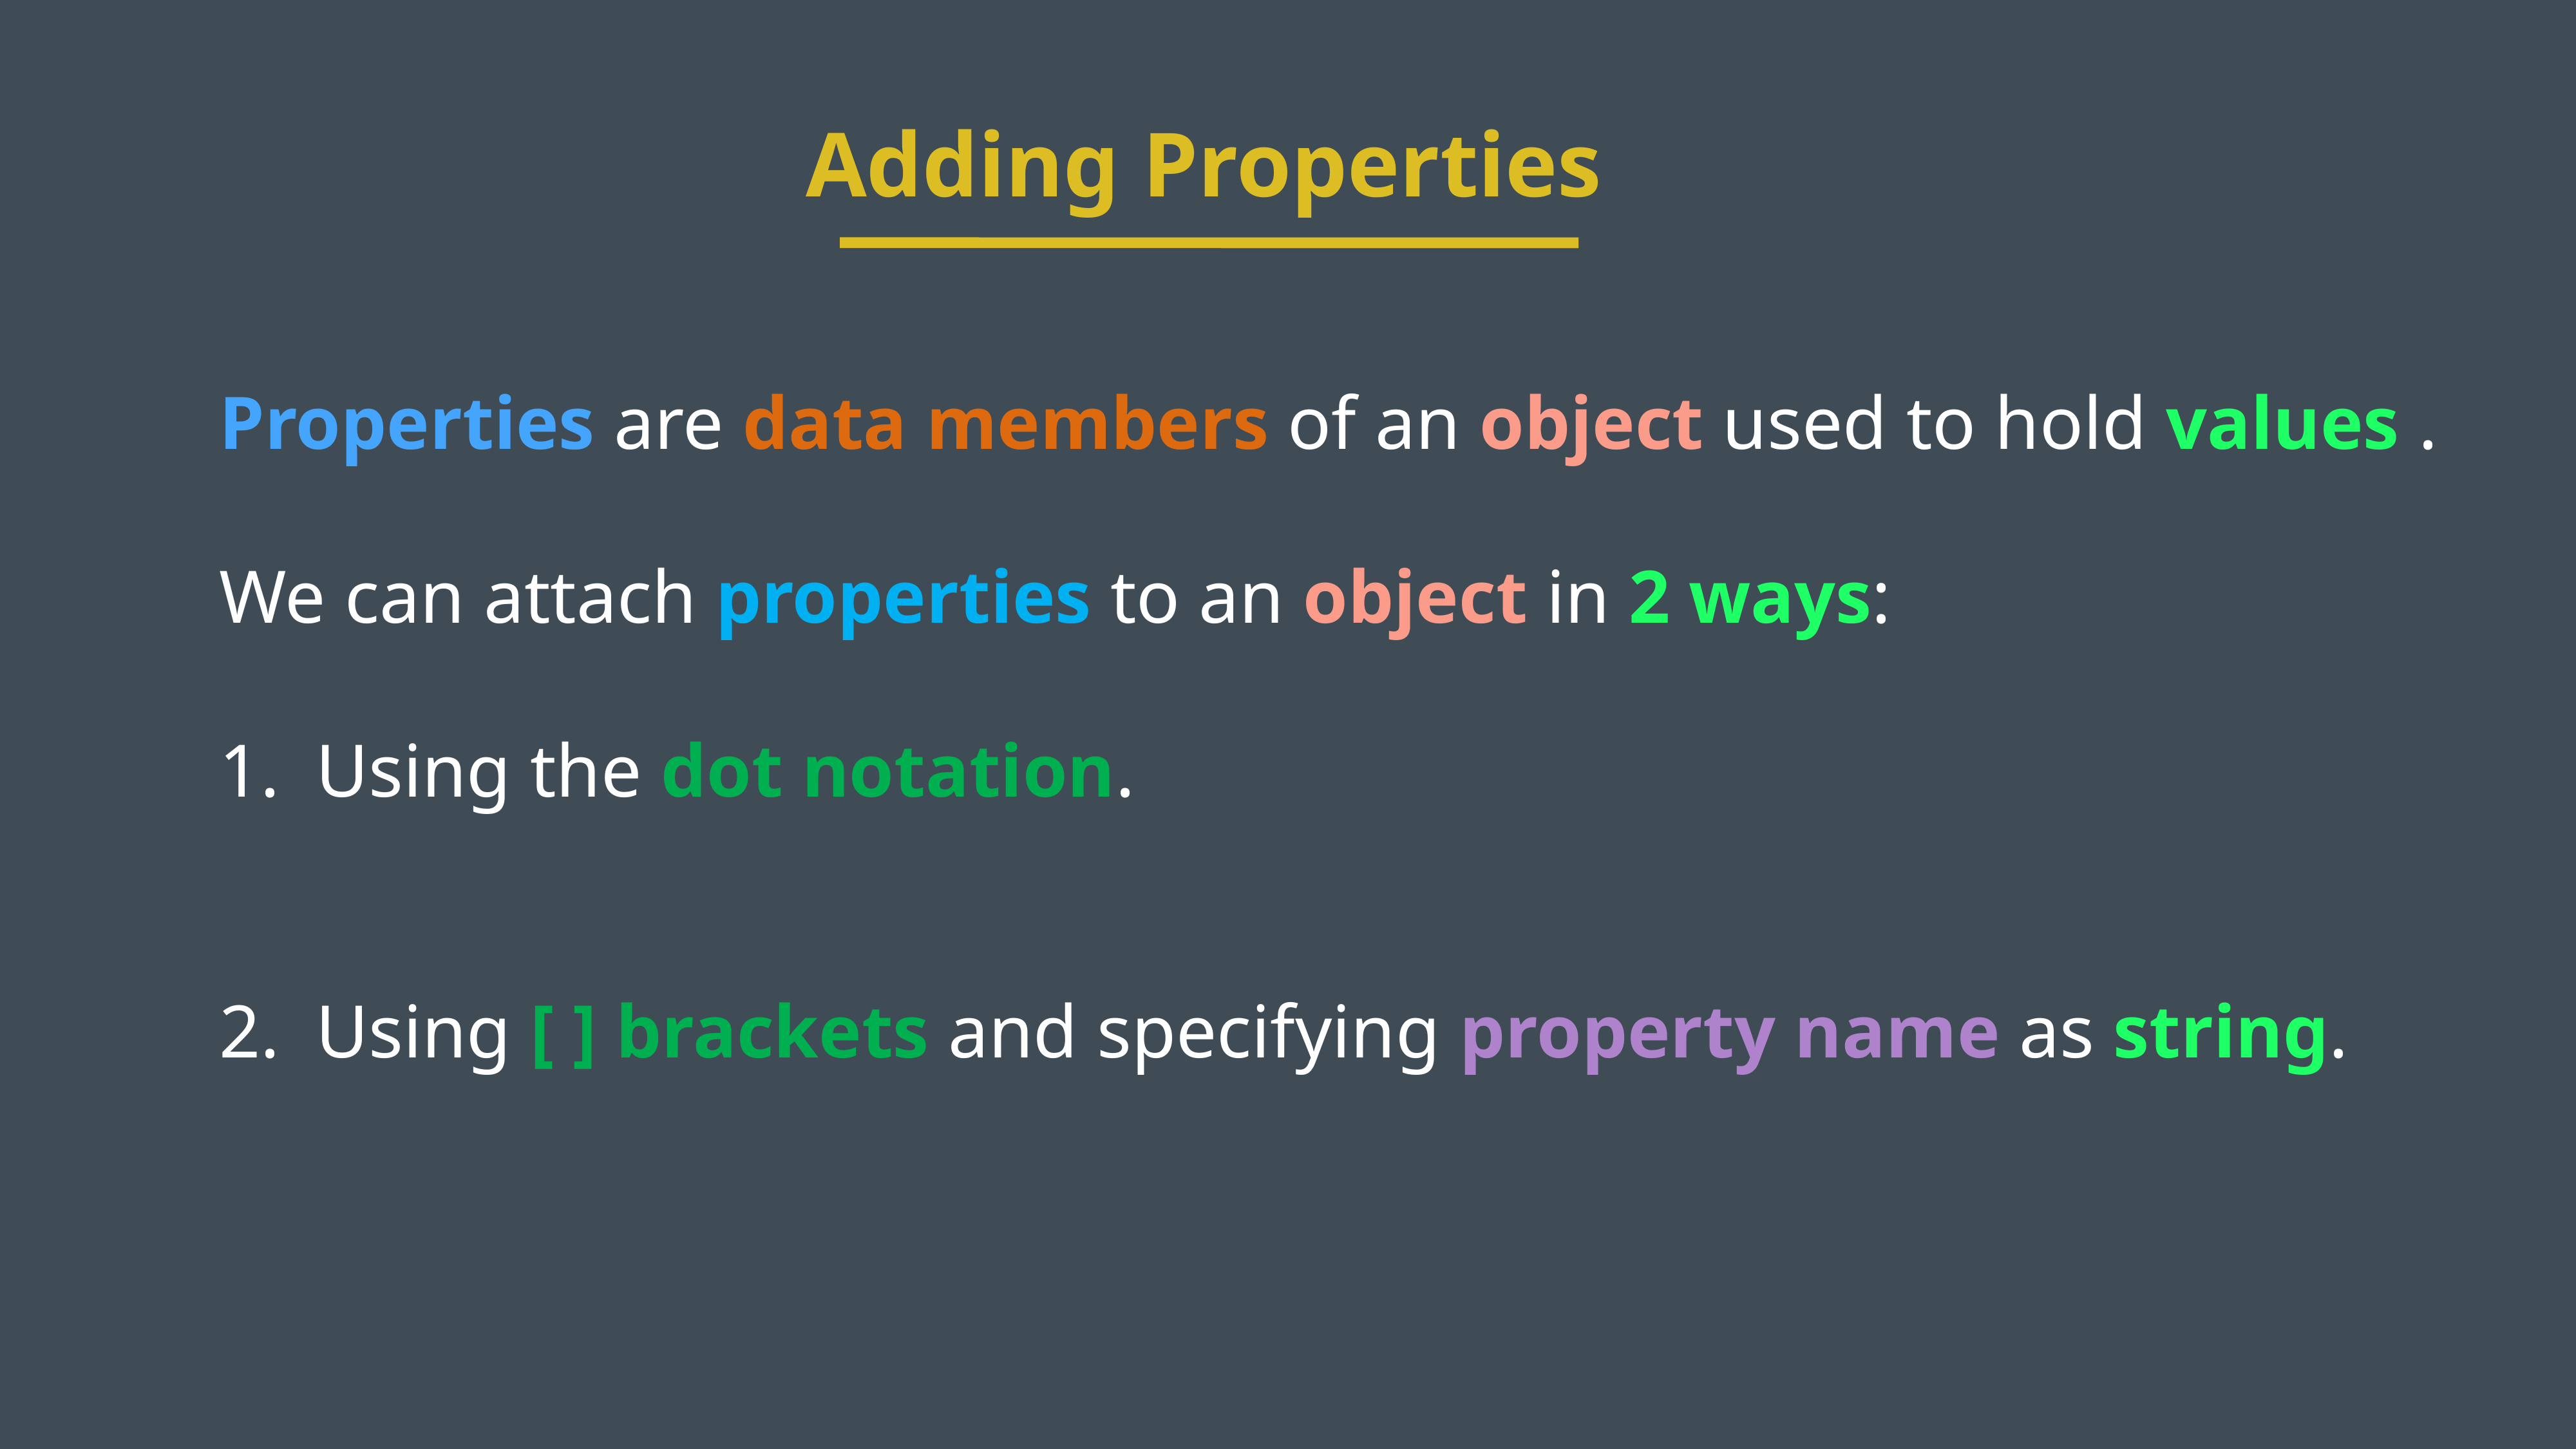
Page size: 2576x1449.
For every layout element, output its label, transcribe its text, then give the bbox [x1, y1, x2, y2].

text_box Adding Properties [482, 128, 1925, 214]
text_box Properties are data members of an object used to hold values . We can attach properties to an object in 2 ways: Using the dot notation. Using [ ] brackets and specifying property name as string. [209, 372, 2533, 1338]
